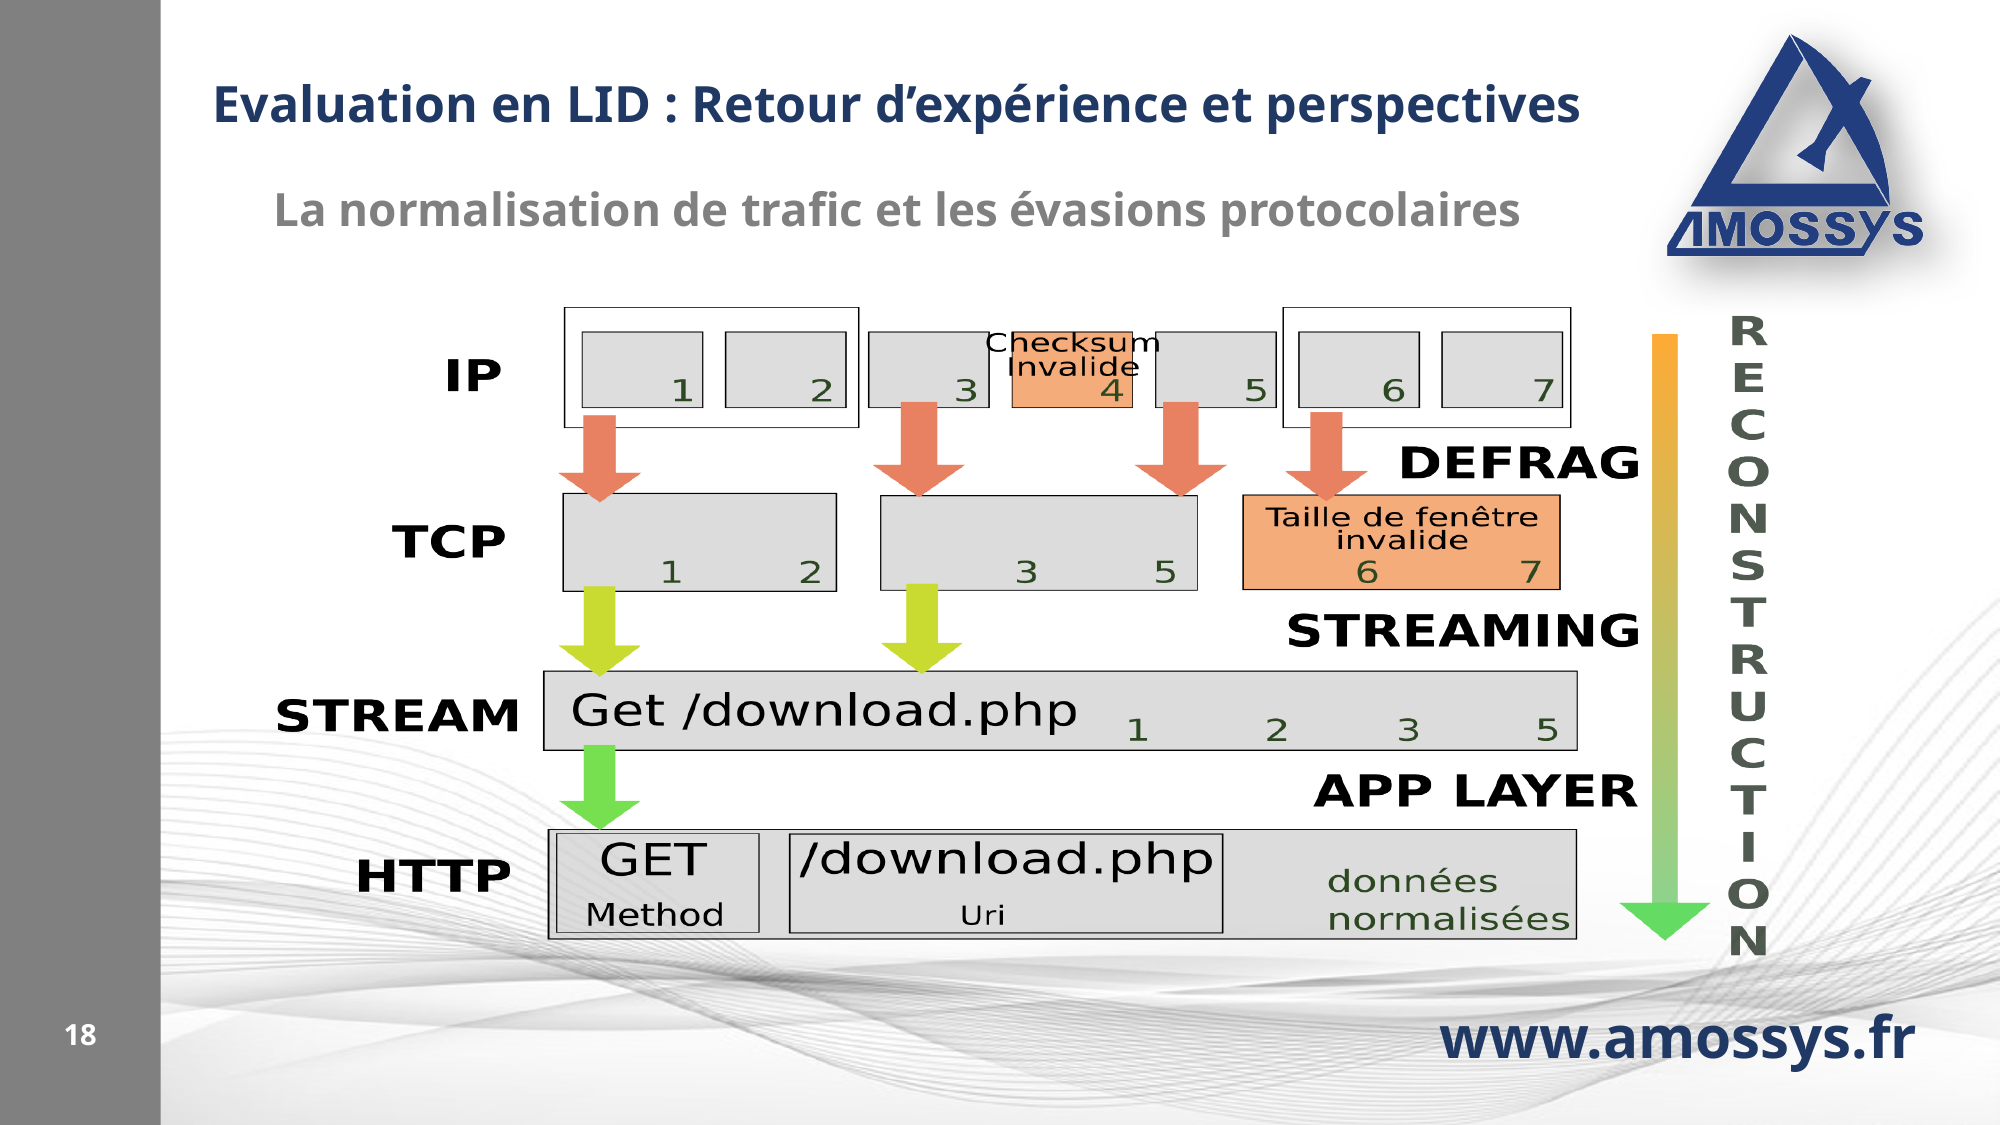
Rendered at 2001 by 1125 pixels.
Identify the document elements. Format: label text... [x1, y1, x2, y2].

slide_number 18 [0, 1006, 161, 1067]
picture [161, 28, 2000, 1125]
title Evaluation en LID : Retour d’expérience et perspectives [197, 0, 1655, 213]
list La normalisation de trafic et les évasions protocolaires [258, 179, 1655, 231]
